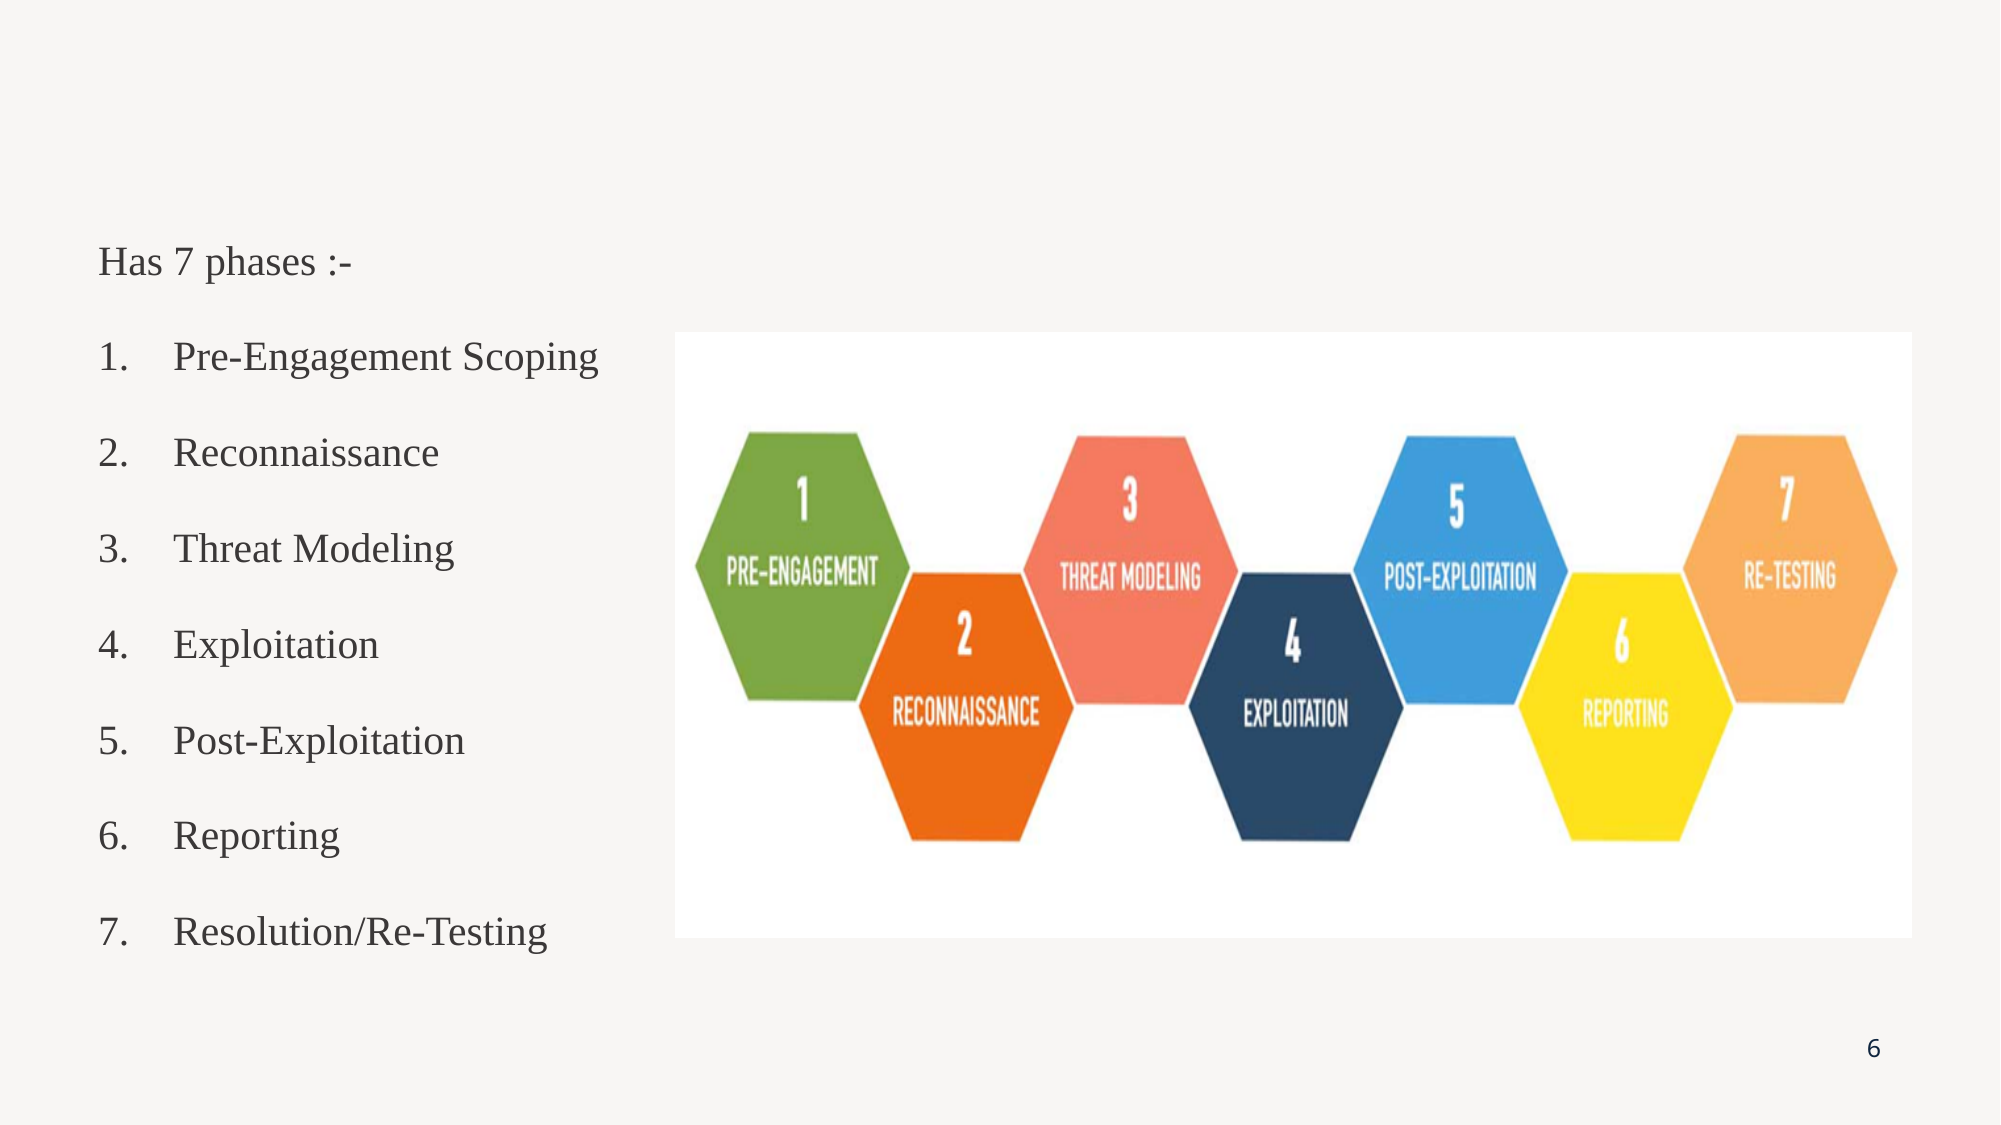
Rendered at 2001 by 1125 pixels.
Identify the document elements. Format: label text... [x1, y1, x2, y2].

slide_number 6 [1836, 1020, 1912, 1080]
picture [675, 332, 1912, 939]
text_box Has 7 phases :- Pre-Engagement Scoping Reconnaissance Threat Modeling Exploitation Post-Exploitation Reporting Resolution/Re-Testing [83, 200, 699, 962]
